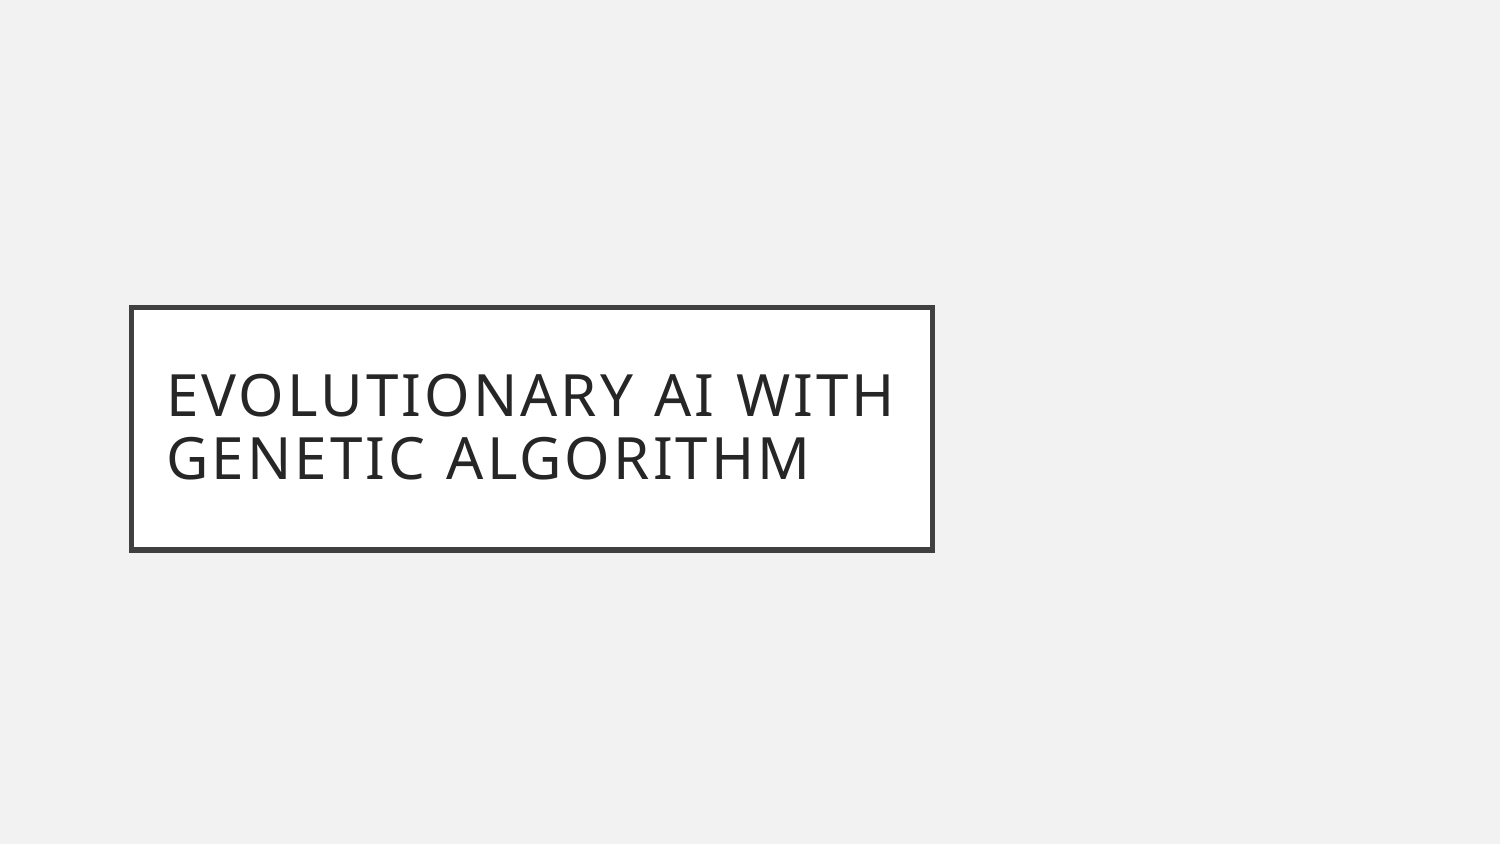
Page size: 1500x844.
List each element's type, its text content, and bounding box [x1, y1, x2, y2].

title Evolutionary AI with Genetic Algorithm [129, 305, 935, 553]
